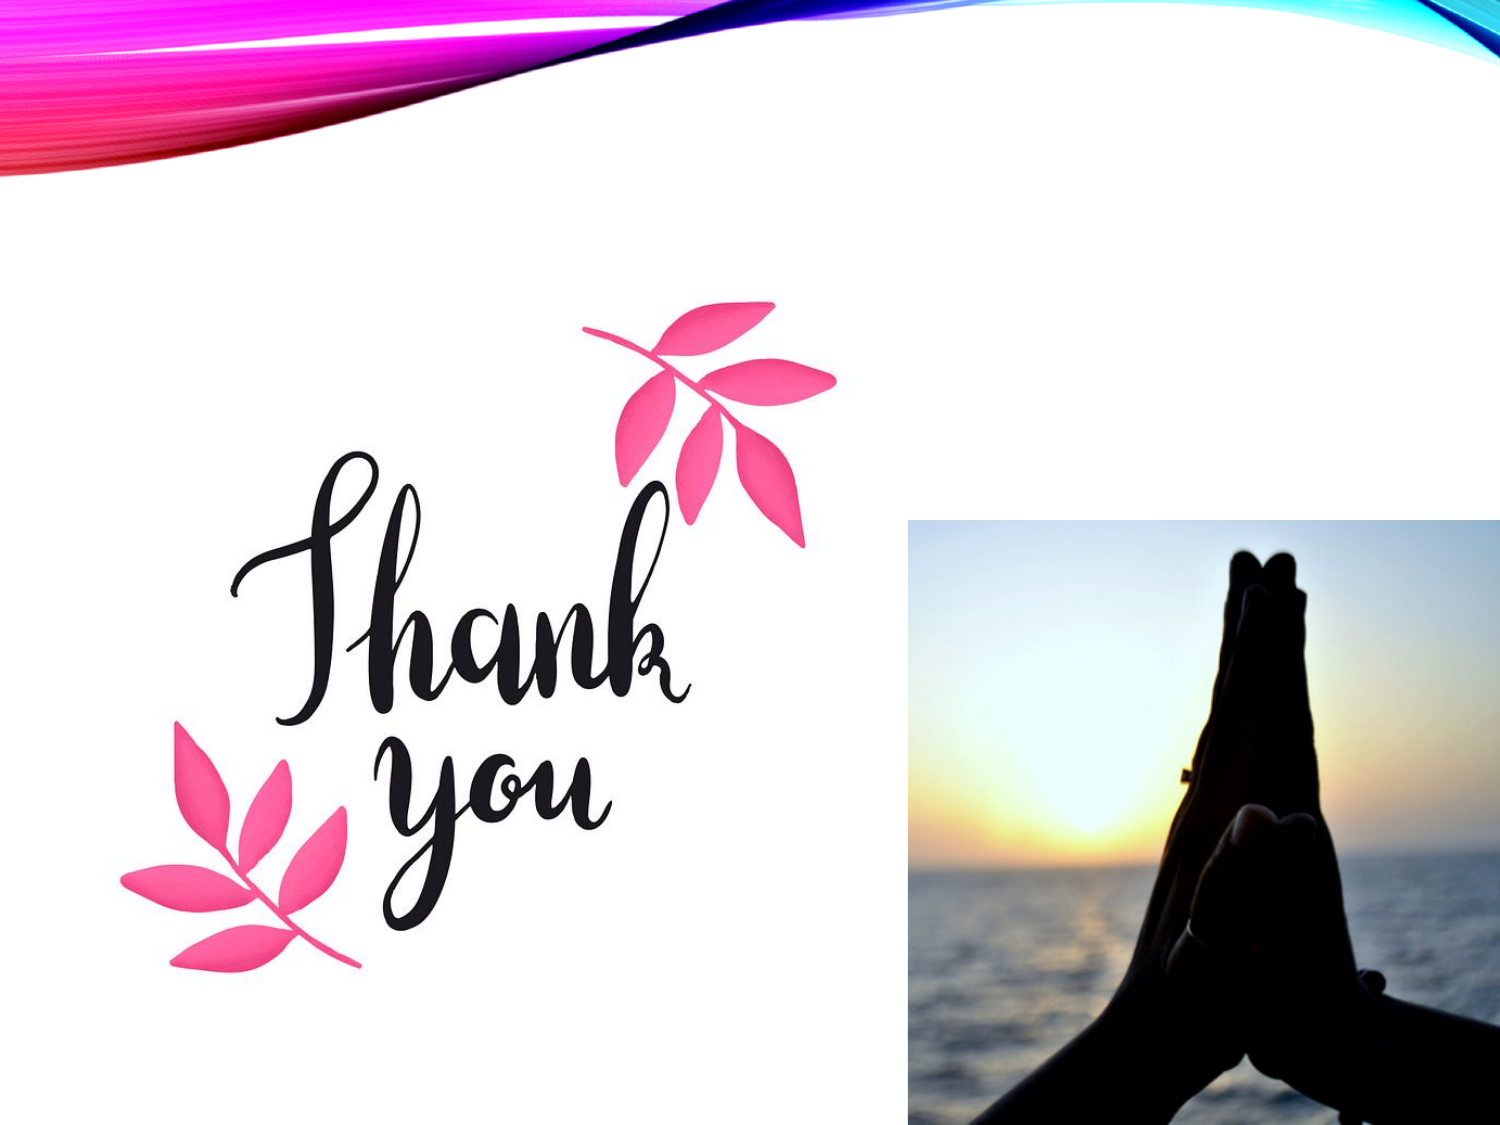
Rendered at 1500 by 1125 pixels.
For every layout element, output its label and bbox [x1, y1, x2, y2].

picture [37, 203, 905, 1071]
picture [0, 0, 1500, 178]
list [907, 520, 1500, 1125]
